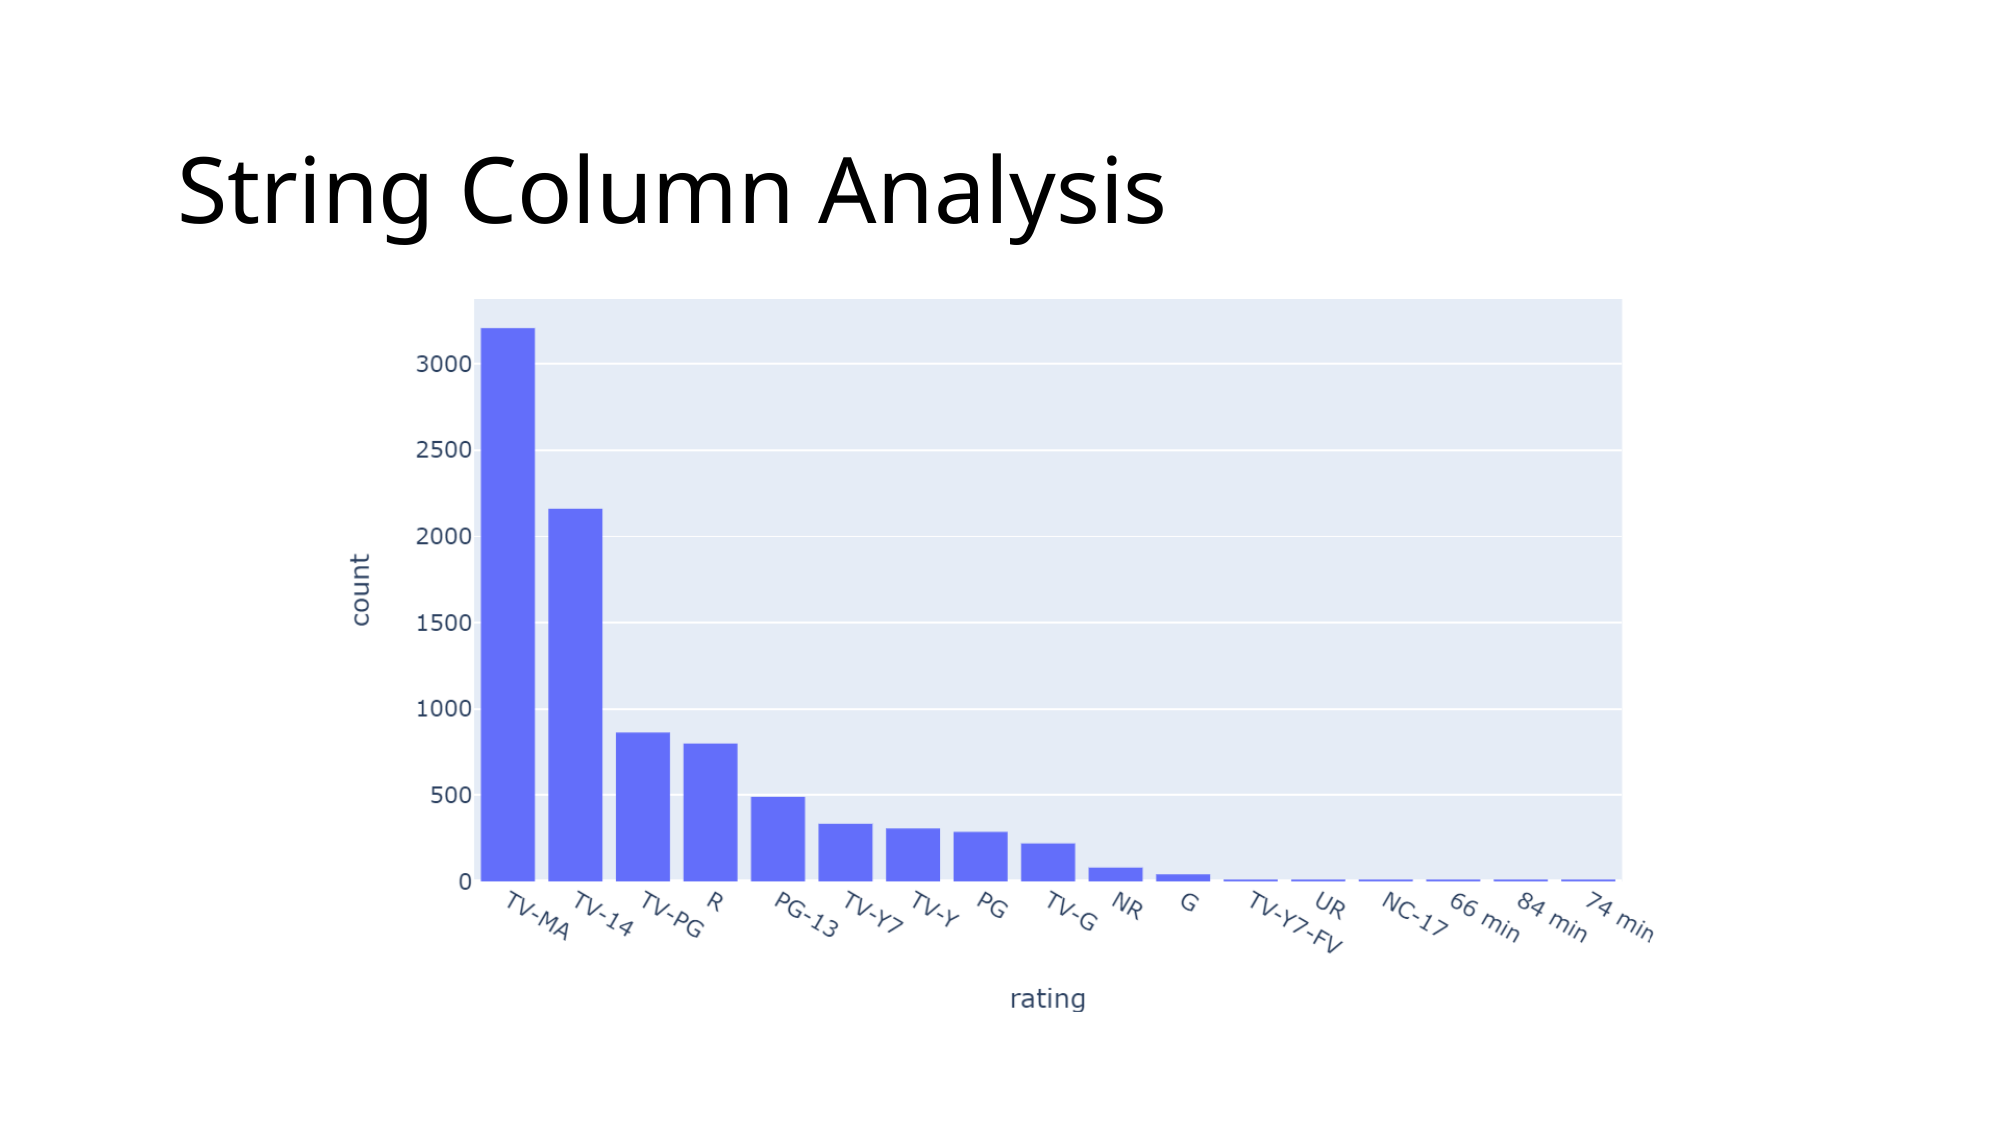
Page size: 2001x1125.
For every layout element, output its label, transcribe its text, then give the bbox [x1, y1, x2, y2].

text_box String Column Analysis [162, 84, 1888, 303]
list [346, 299, 1654, 1014]
